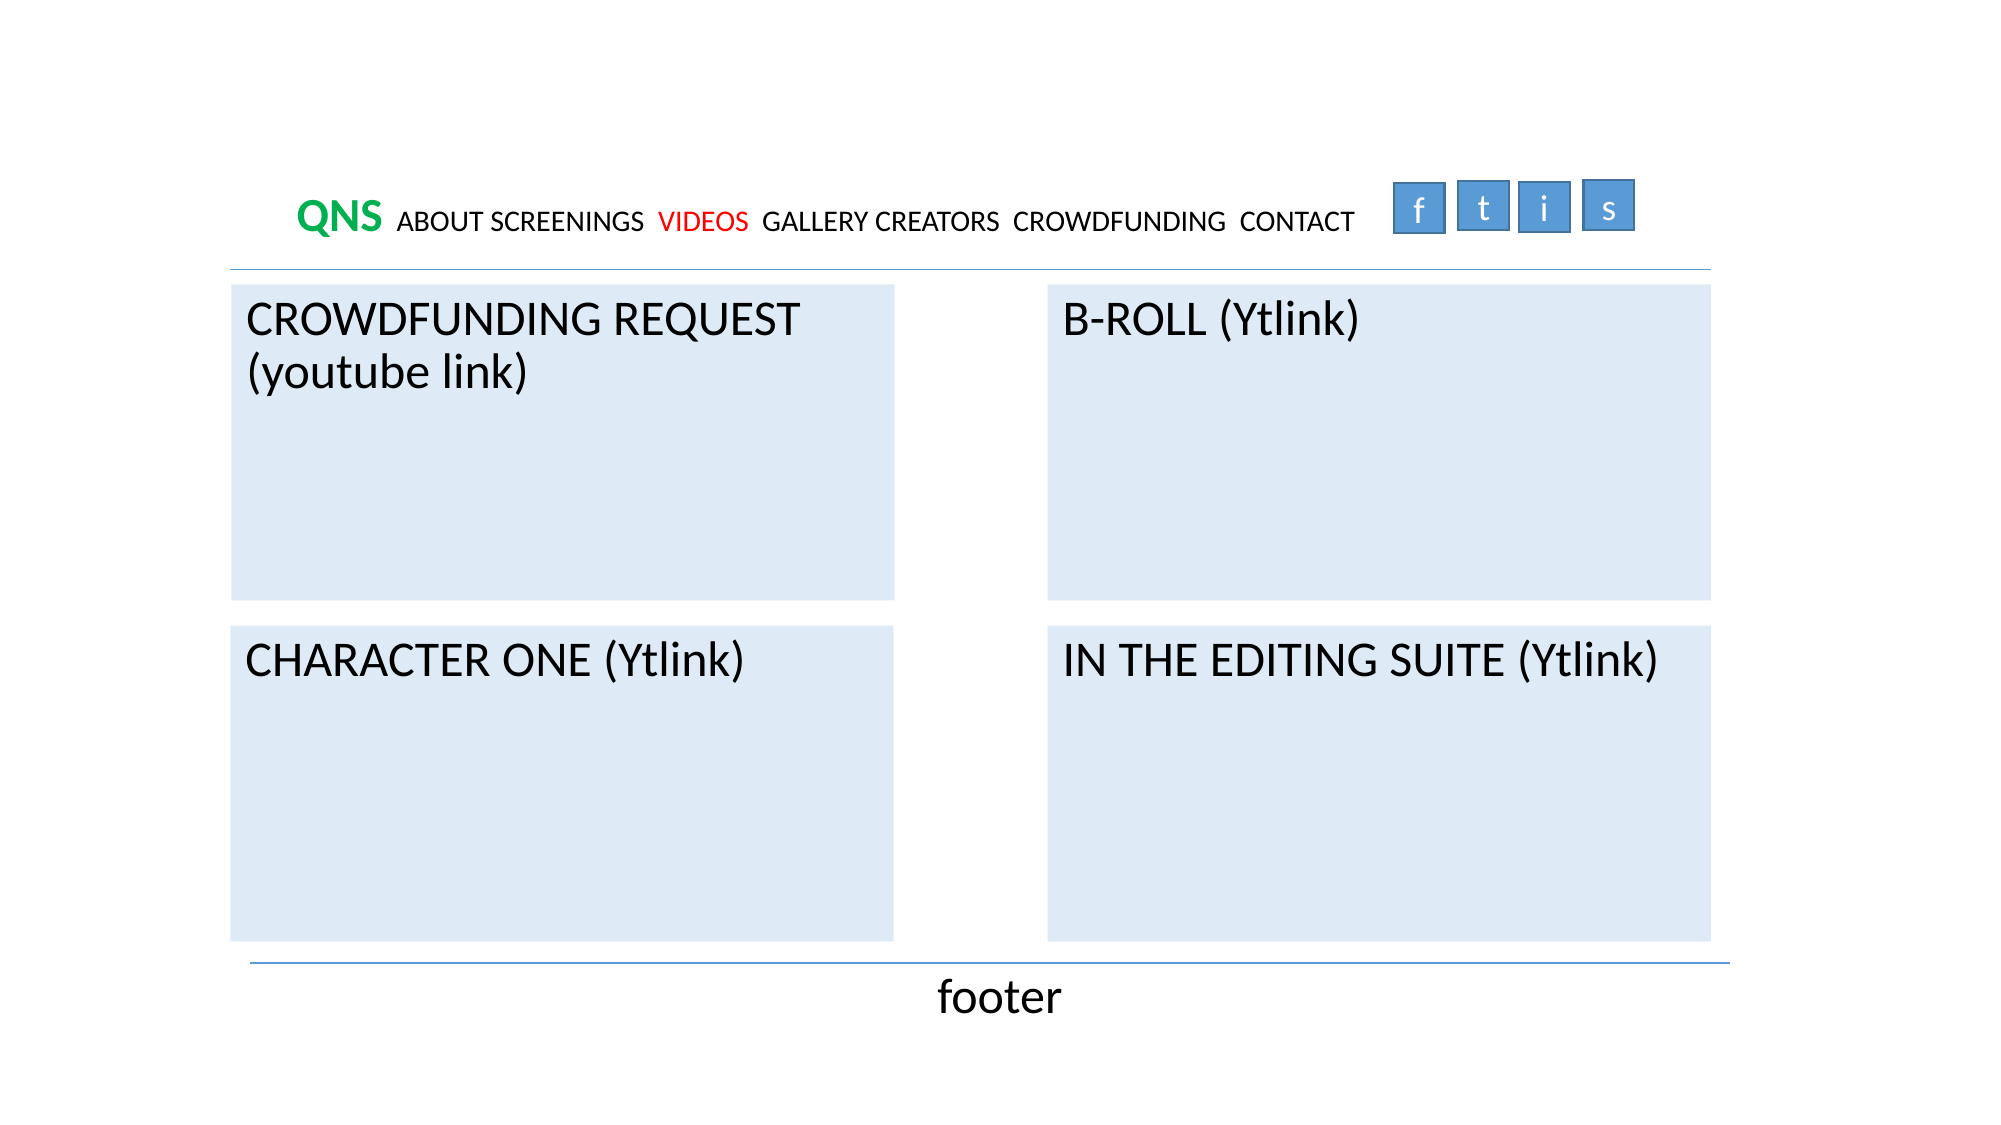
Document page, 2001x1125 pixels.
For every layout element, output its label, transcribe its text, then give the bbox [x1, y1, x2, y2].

text_box [230, 305, 1731, 692]
text_box s [1582, 179, 1635, 231]
text_box i [1518, 181, 1571, 233]
subtitle footer [249, 963, 1750, 1050]
text_box B-ROLL (Ytlink) [1047, 284, 1711, 601]
text_box CROWDFUNDING REQUEST (youtube link) [231, 284, 895, 601]
text_box t [1457, 180, 1510, 231]
text_box IN THE EDITING SUITE (Ytlink) [1047, 625, 1711, 942]
text_box f [1393, 182, 1446, 234]
text_box QNS ABOUT SCREENINGS VIDEOS GALLERY CREATORS CROWDFUNDING CONTACT [249, 183, 1423, 269]
text_box CHARACTER ONE (Ytlink) [230, 625, 894, 942]
